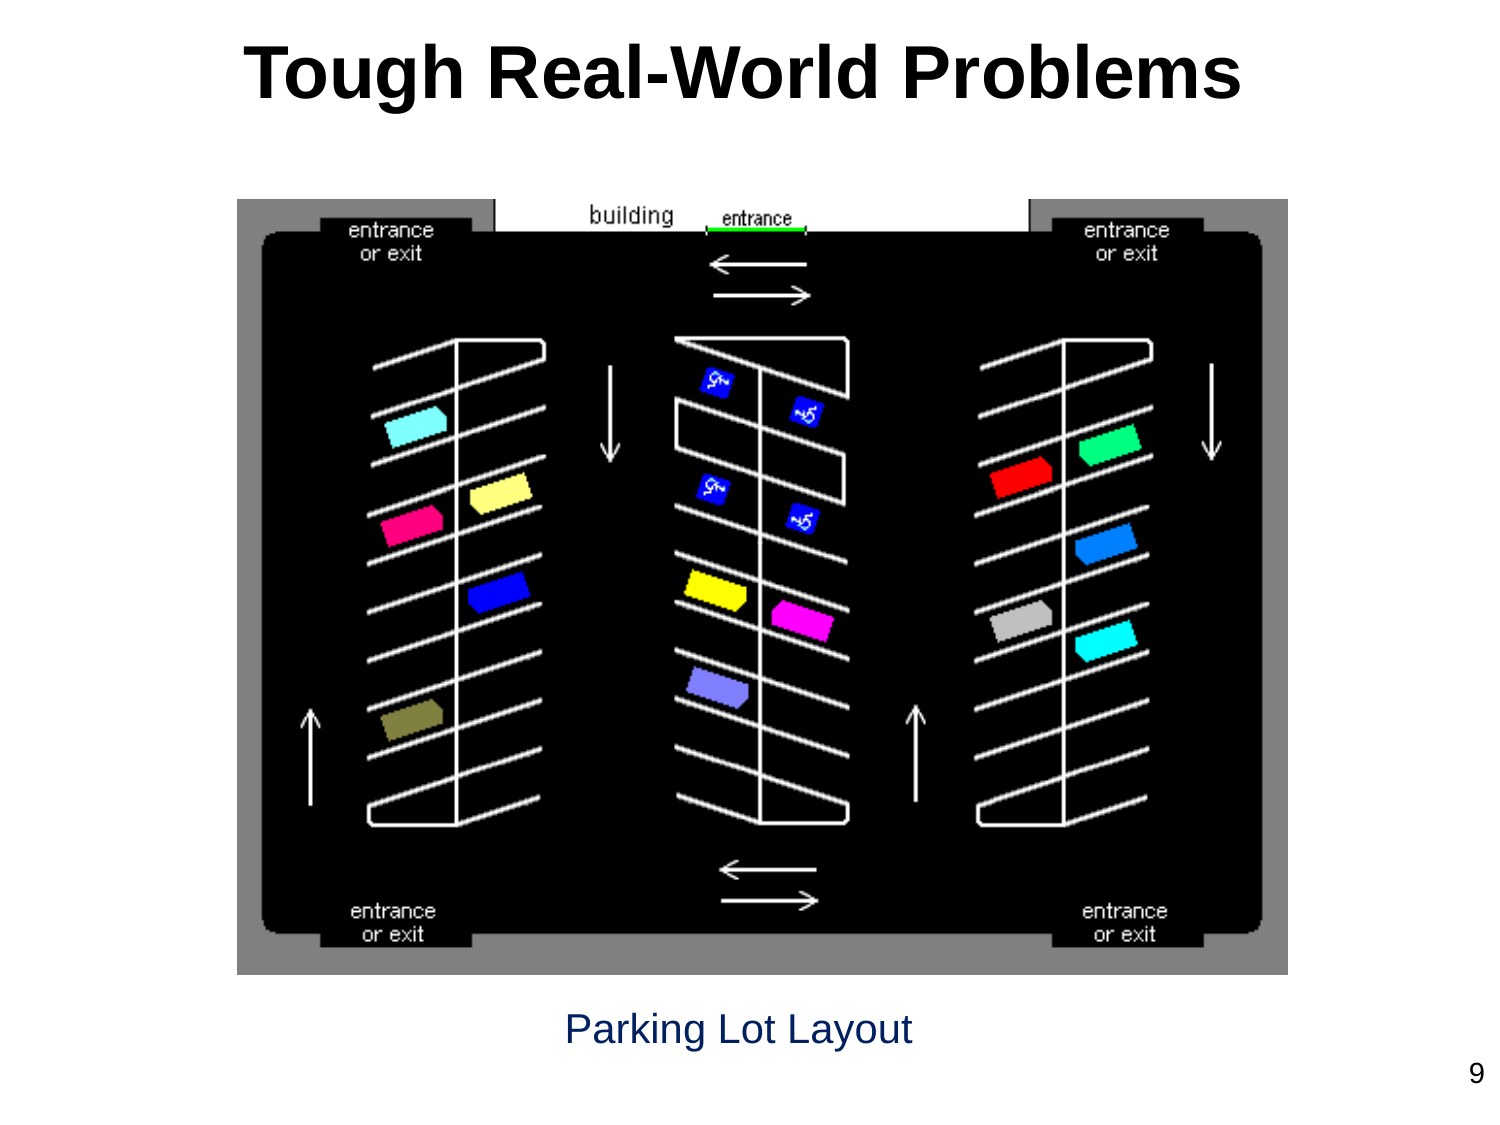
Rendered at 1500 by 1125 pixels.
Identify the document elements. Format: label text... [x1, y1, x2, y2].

picture [237, 199, 1288, 976]
slide_number 9 [1424, 1046, 1500, 1125]
title Tough Real-World Problems [37, 0, 1451, 138]
text_box Parking Lot Layout [549, 994, 948, 1113]
